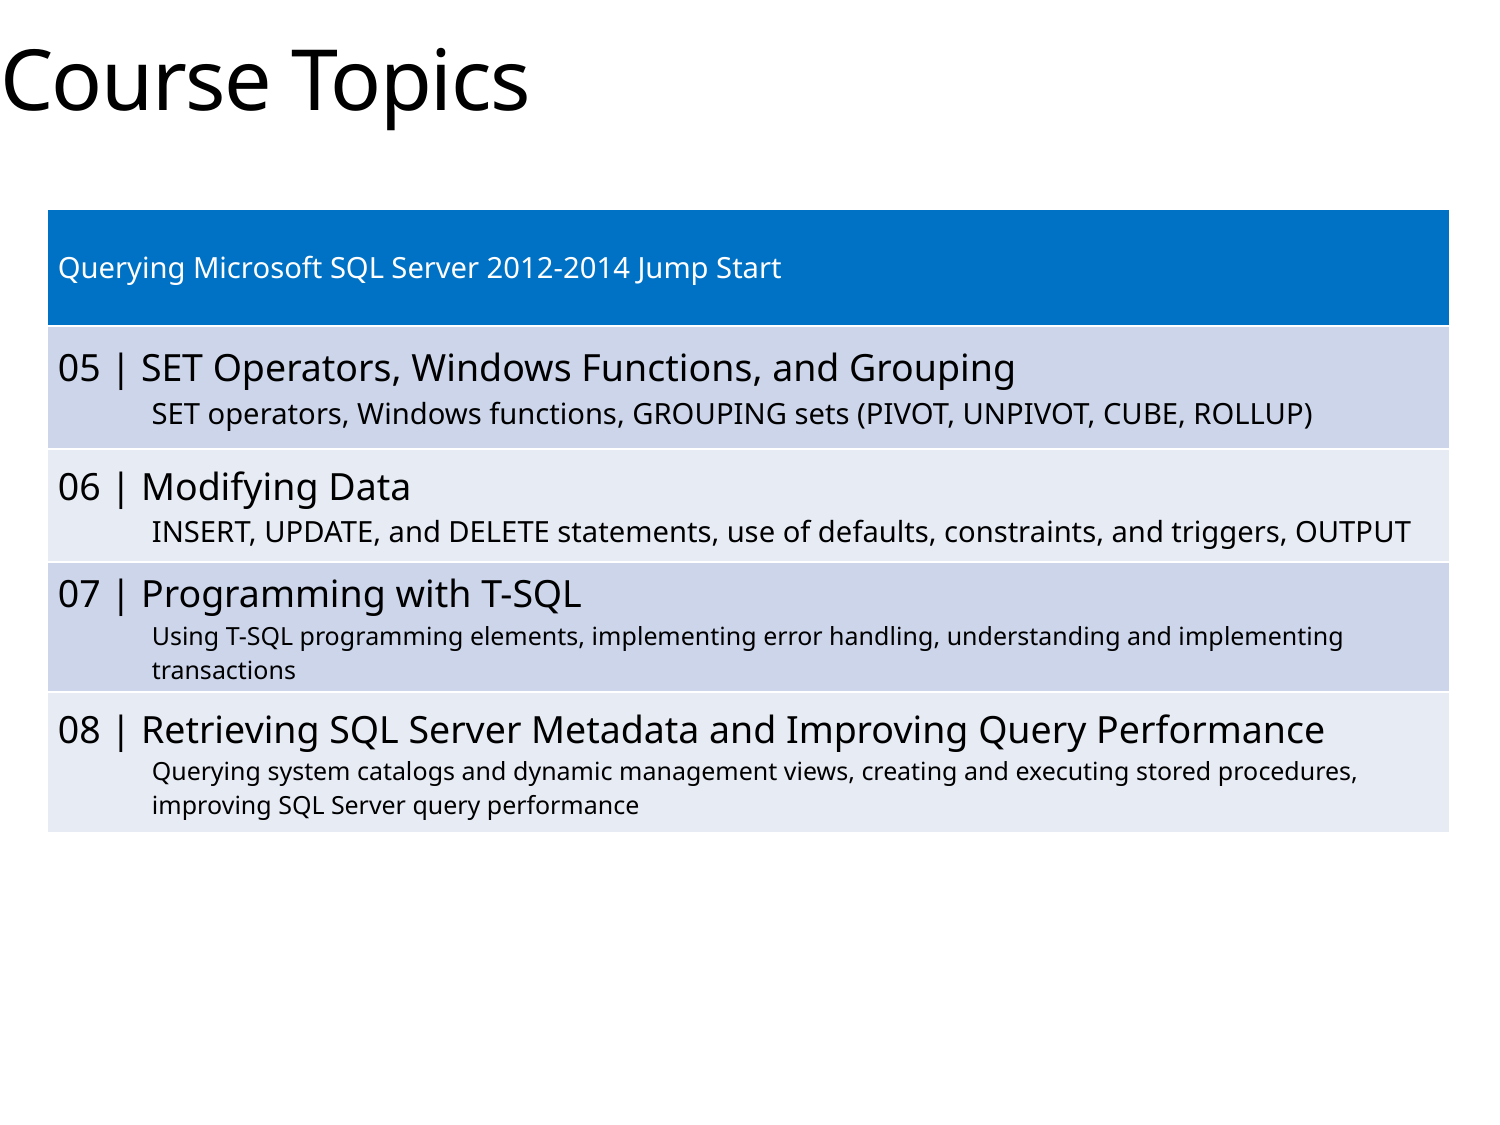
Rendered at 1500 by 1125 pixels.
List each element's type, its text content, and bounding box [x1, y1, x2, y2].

table_cell 08 | Retrieving SQL Server Metadata and Improving Query Performance Querying system catalogs and dynamic management views, creating and executing stored procedures, improving SQL Server query performance [48, 693, 1449, 832]
table_cell 06 | Modifying Data INSERT, UPDATE, and DELETE statements, use of defaults, constraints, and triggers, OUTPUT [48, 450, 1449, 561]
table_cell 07 | Programming with T-SQL Using T-SQL programming elements, implementing error handling, understanding and implementing transactions [48, 563, 1449, 691]
table_header Querying Microsoft SQL Server 2012-2014 Jump Start [48, 210, 1449, 325]
title Course Topics [0, 37, 1373, 161]
table_cell 05 | SET Operators, Windows Functions, and Grouping SET operators, Windows functions, GROUPING sets (PIVOT, UNPIVOT, CUBE, ROLLUP) [48, 327, 1449, 448]
